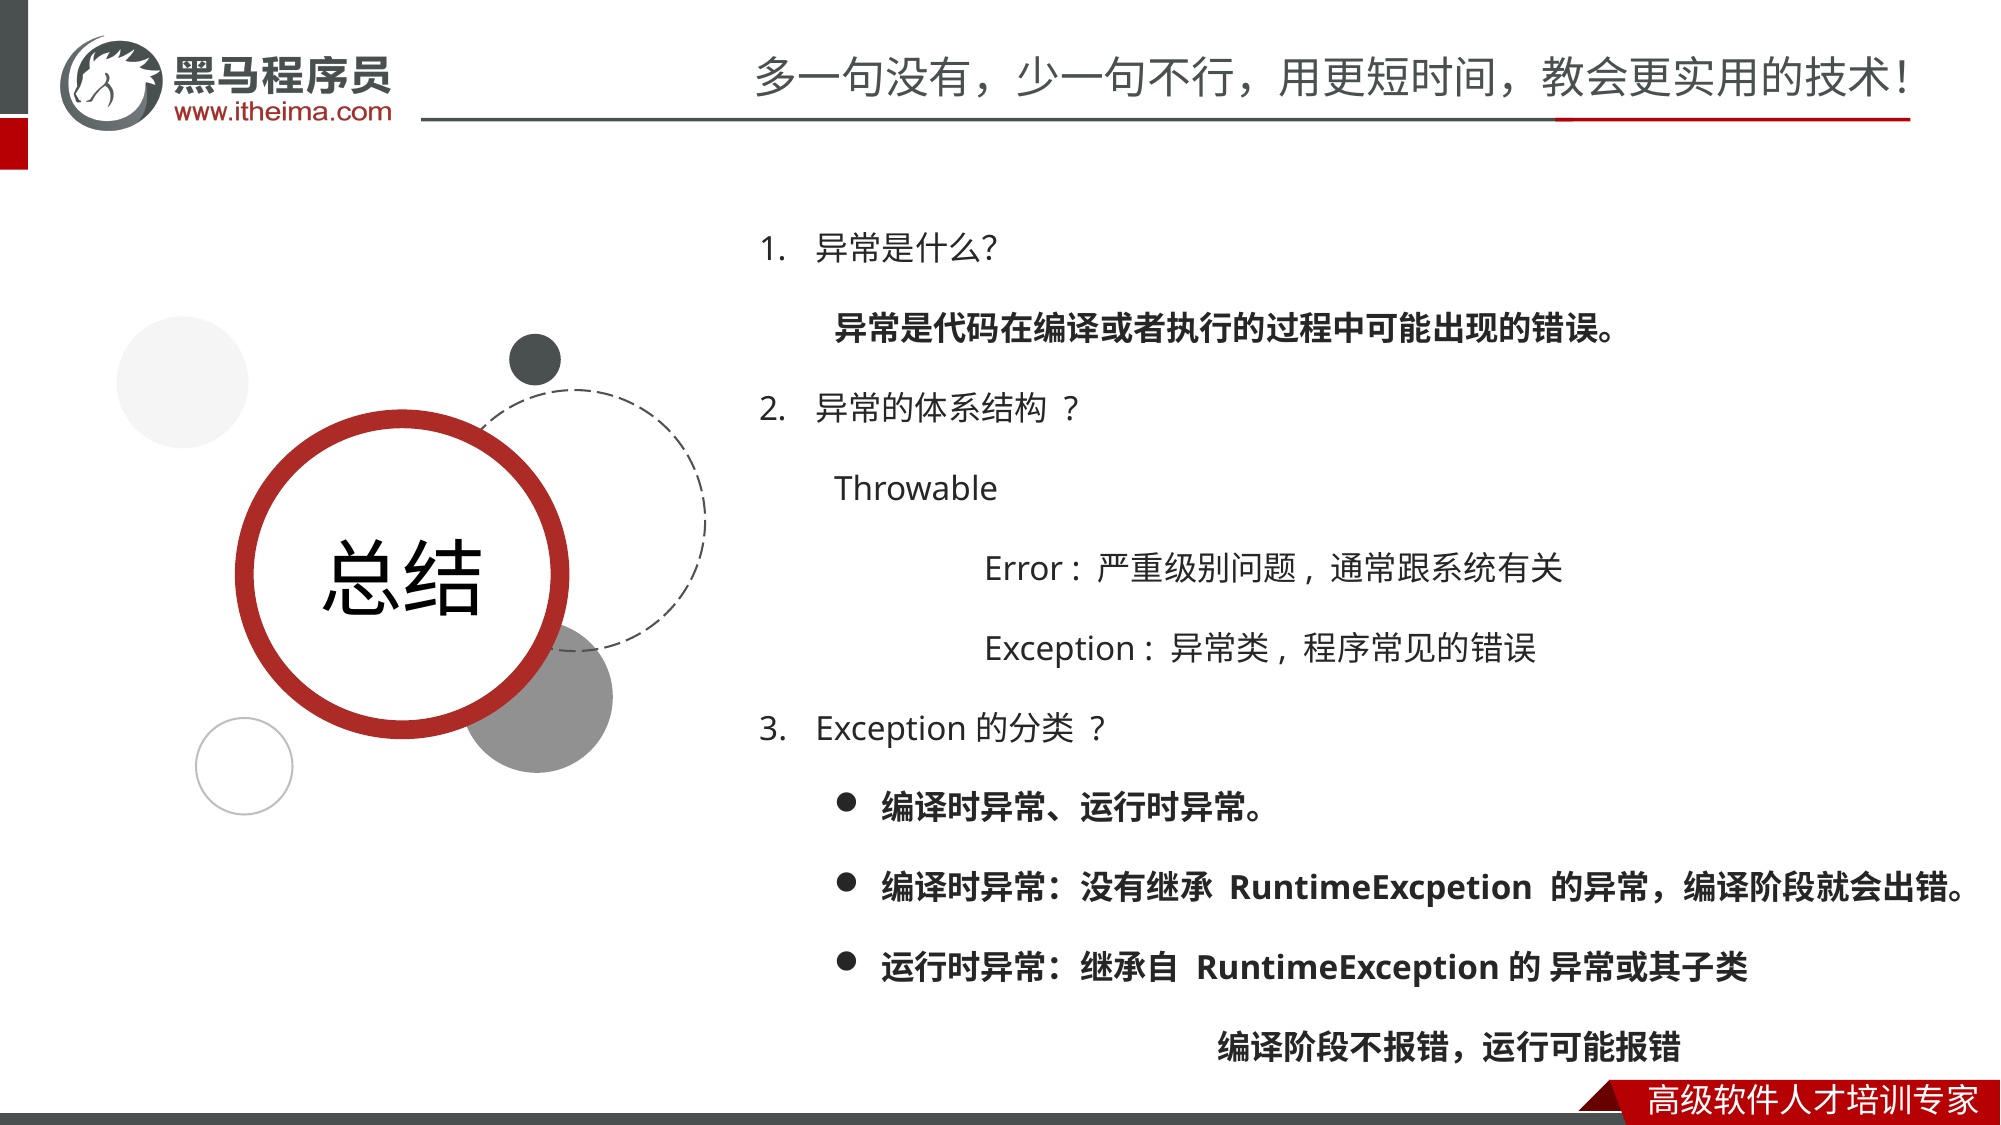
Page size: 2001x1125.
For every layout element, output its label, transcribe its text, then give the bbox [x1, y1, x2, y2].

picture [14, 0, 453, 179]
text_box 异常是什么？ 异常是代码在编译或者执行的过程中可能出现的错误。 异常的体系结构 ? Throwable Error : 严重级别问题, 通常跟系统有关 Exception : 异常类, 程序常见的错误 Exception的分类 ? 编译时异常、运行时异常。 编译时异常：没有继承 RuntimeExcpetion 的异常，编译阶段就会出错。 运行时异常：继承自 RuntimeException的 异常或其子类 编译阶段不报错，运行可能报错 [744, 180, 2000, 1074]
